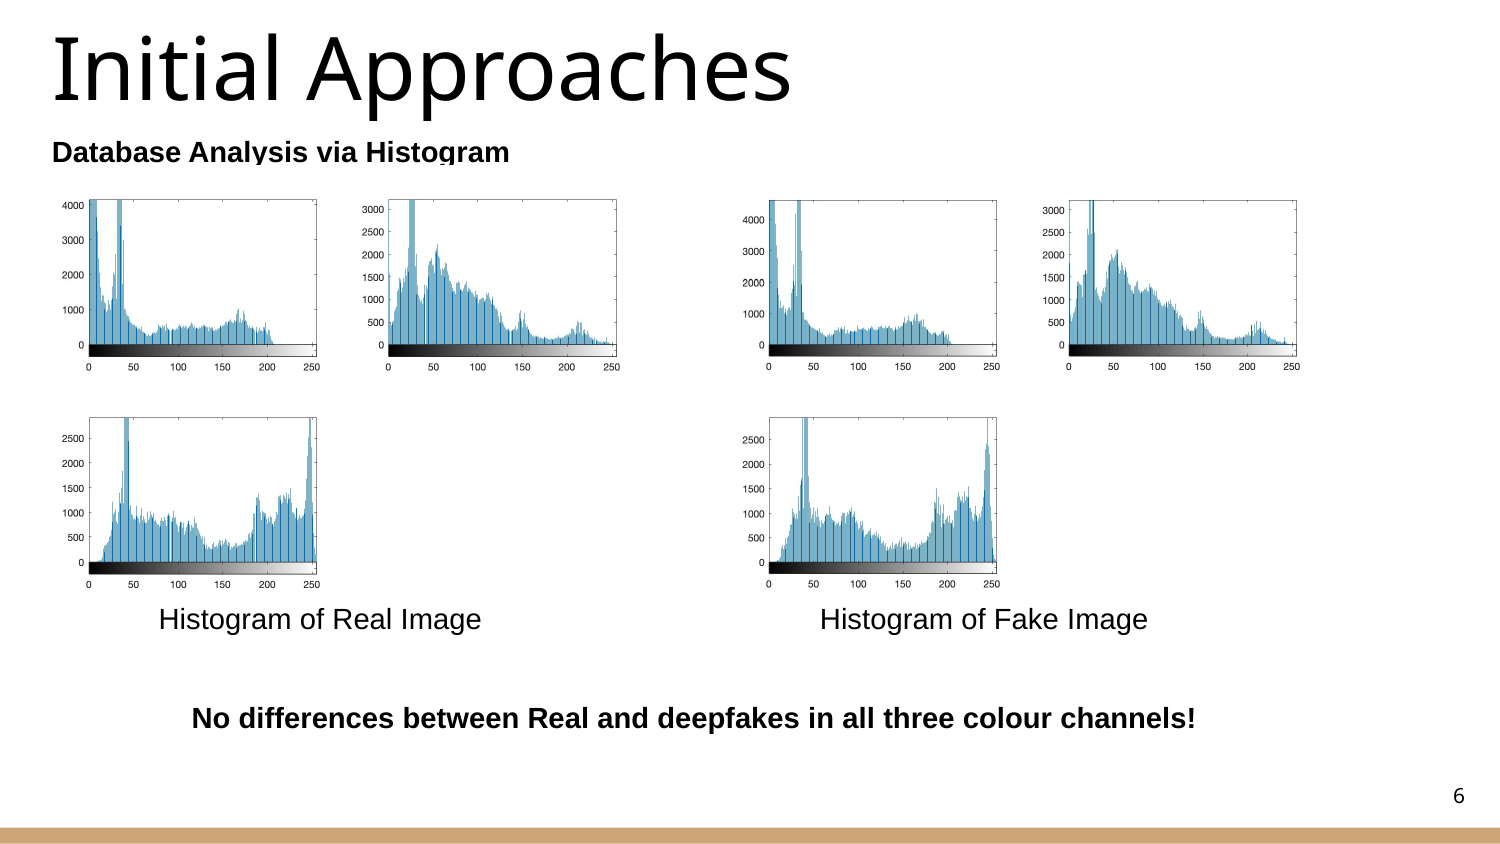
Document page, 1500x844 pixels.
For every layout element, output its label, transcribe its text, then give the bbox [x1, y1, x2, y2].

text_box Histogram of Fake Image [805, 633, 1328, 643]
picture [0, 165, 1361, 625]
title Initial Approaches [37, 0, 1435, 133]
text_box Histogram of Real Image [143, 633, 667, 643]
slide_number 6 [1389, 764, 1480, 830]
text_box No differences between Real and deepfakes in all three colour channels! [176, 692, 1434, 742]
text_box Database Analysis via Histogram [37, 126, 931, 164]
